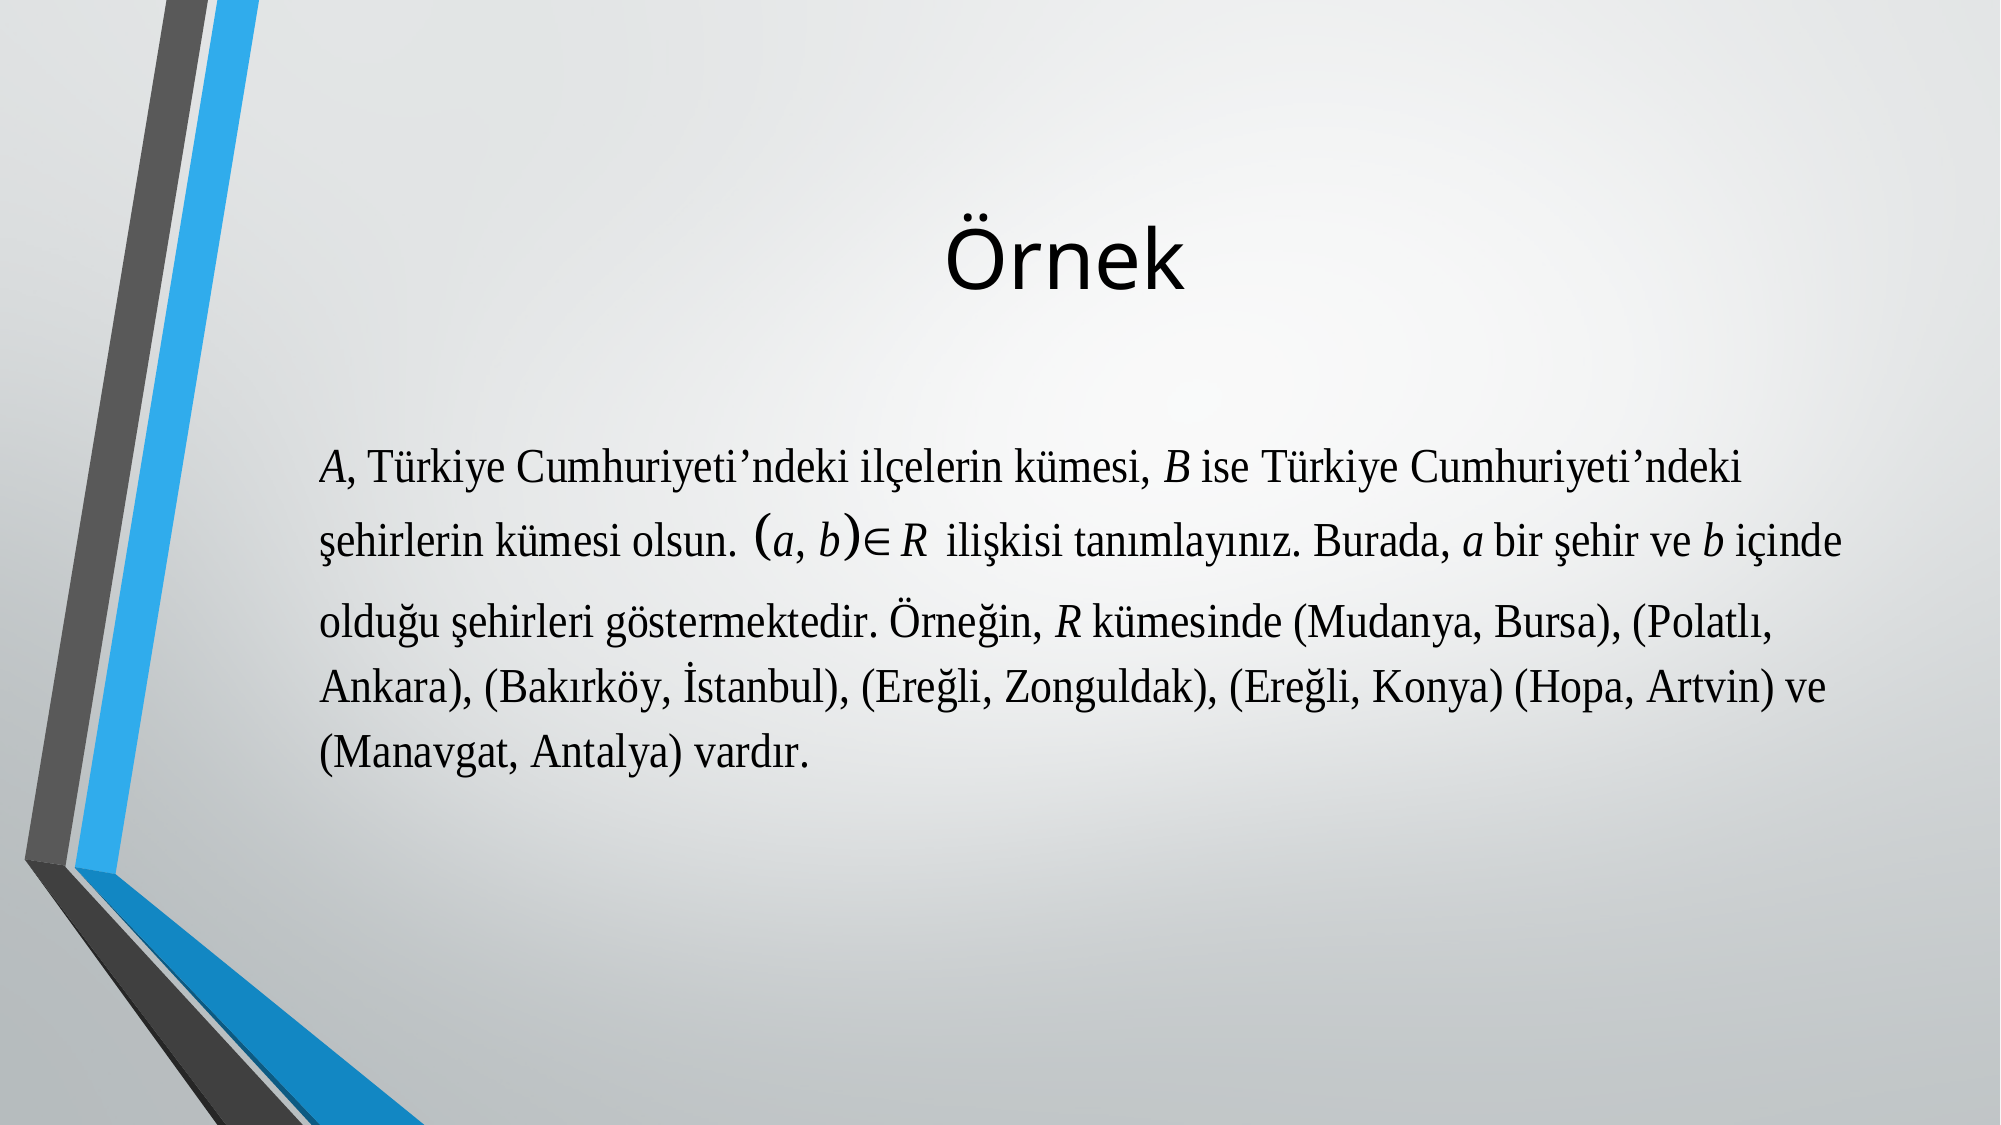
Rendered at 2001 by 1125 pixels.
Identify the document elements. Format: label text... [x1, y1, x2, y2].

title Örnek [243, 112, 1887, 400]
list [319, 437, 1869, 829]
